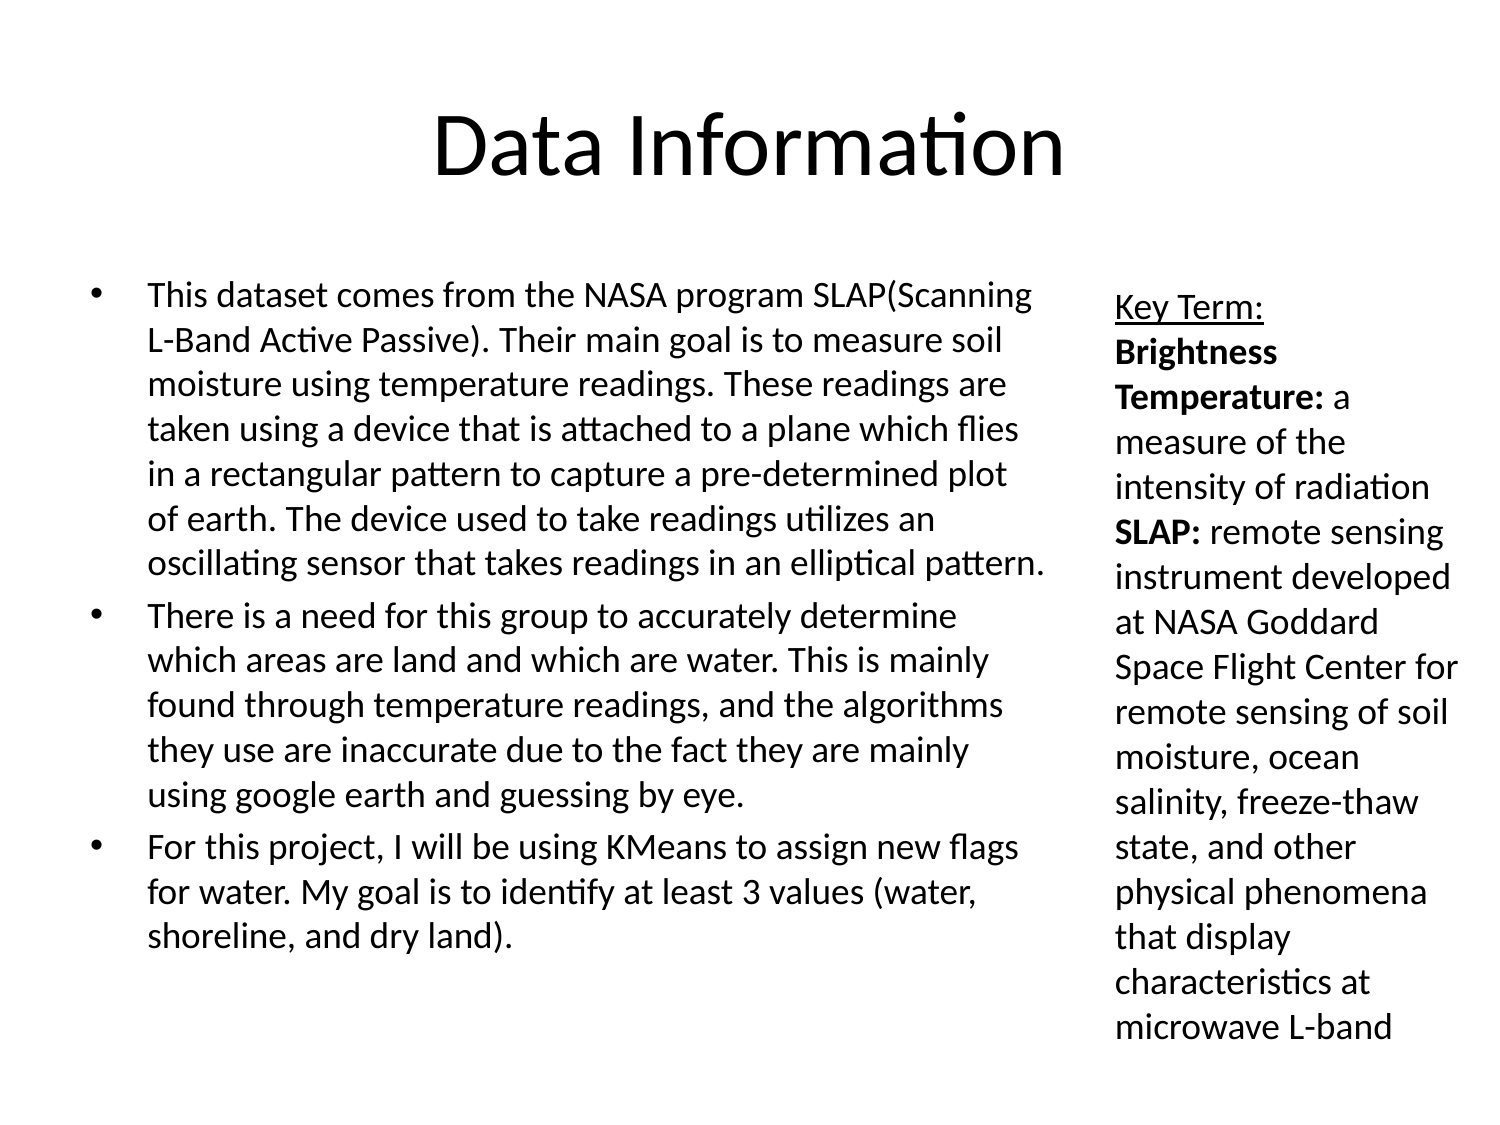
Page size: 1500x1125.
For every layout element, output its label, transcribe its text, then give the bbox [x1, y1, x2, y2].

list This dataset comes from the NASA program SLAP(Scanning L-Band Active Passive). Their main goal is to measure soil moisture using temperature readings. These readings are taken using a device that is attached to a plane which flies in a rectangular pattern to capture a pre-determined plot of earth. The device used to take readings utilizes an oscillating sensor that takes readings in an elliptical pattern. There is a need for this group to accurately determine which areas are land and which are water. This is mainly found through temperature readings, and the algorithms they use are inaccurate due to the fact they are mainly using google earth and guessing by eye. For this project, I will be using KMeans to assign new flags for water. My goal is to identify at least 3 values (water, shoreline, and dry land). [75, 262, 1063, 1005]
text_box Key Term: Brightness Temperature: a measure of the intensity of radiation SLAP: remote sensing instrument developed at NASA Goddard Space Flight Center for remote sensing of soil moisture, ocean salinity, freeze-thaw state, and other physical phenomena that display characteristics at microwave L-band [1099, 274, 1488, 1055]
title Data Information [75, 45, 1425, 233]
